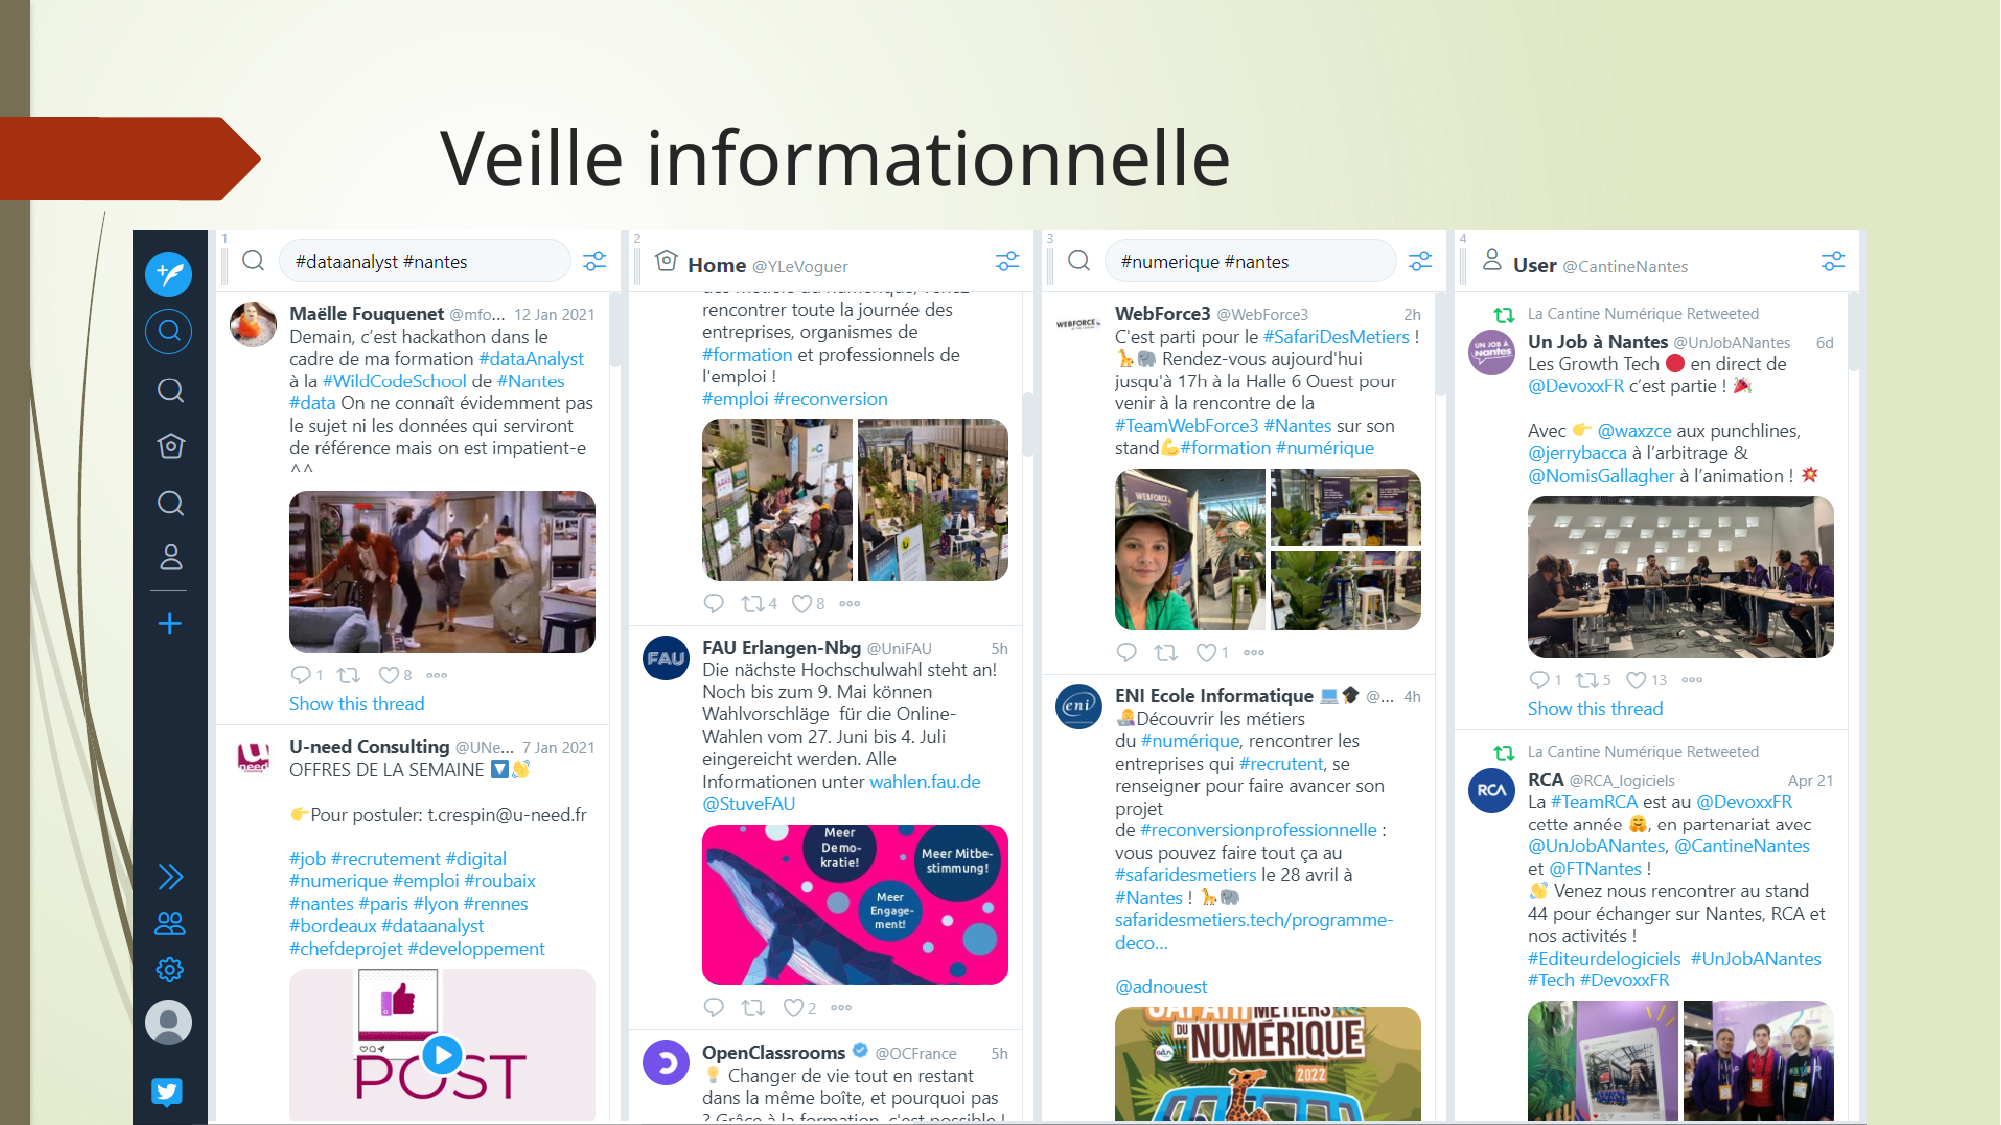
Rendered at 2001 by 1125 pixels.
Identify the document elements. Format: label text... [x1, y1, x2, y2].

title Veille informationnelle [425, 102, 1888, 313]
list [133, 230, 1867, 1125]
